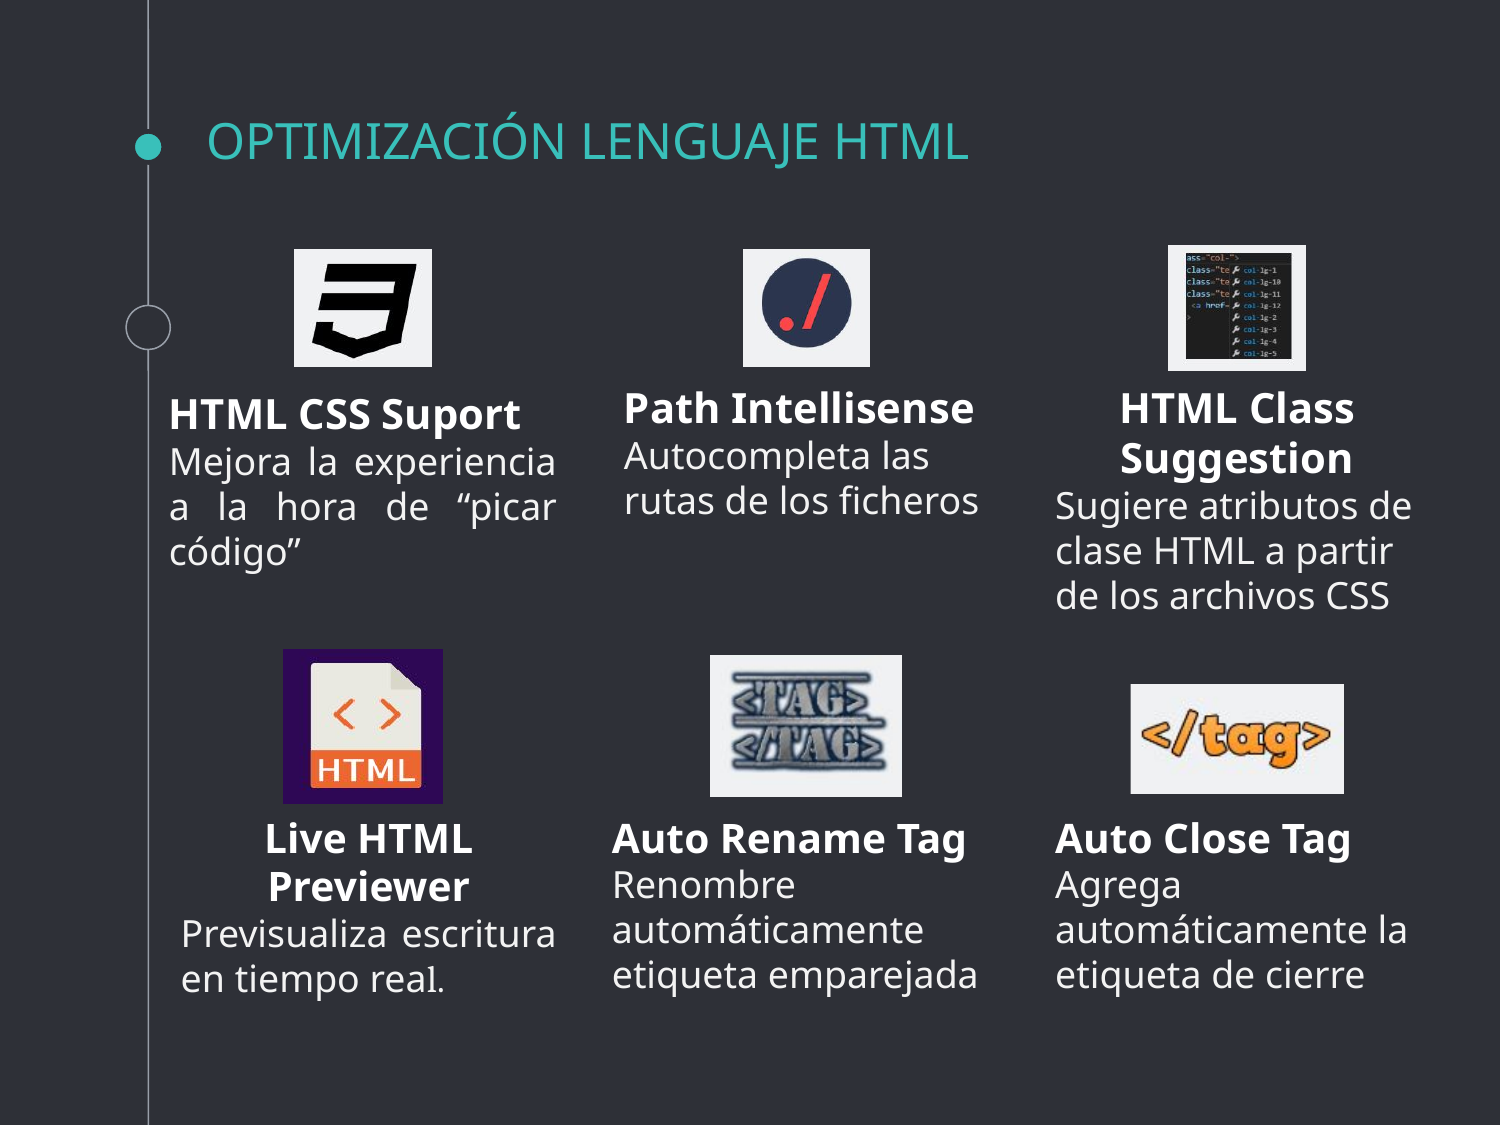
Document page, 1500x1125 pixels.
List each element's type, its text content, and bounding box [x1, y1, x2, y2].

text_box HTML Class Suggestion Sugiere atributos de clase HTML a partir de los archivos CSS [1040, 366, 1435, 631]
text_box Auto Rename Tag Renombre automáticamente etiqueta emparejada [596, 797, 1016, 1062]
picture [742, 248, 870, 367]
text_box OPTIMIZACIÓN LENGUAJE HTML [191, 109, 1316, 185]
picture [1168, 245, 1306, 371]
picture [1130, 683, 1345, 794]
text_box HTML CSS Suport Mejora la experiencia a la hora de “picar código” [153, 372, 572, 637]
picture [294, 248, 432, 367]
picture [283, 649, 443, 804]
picture [710, 655, 902, 797]
text_box Auto Close Tag Agrega automáticamente la etiqueta de cierre [1040, 797, 1435, 1062]
text_box Live HTML Previewer Previsualiza escritura en tiempo real. [165, 797, 572, 1062]
text_box Path Intellisense Autocompleta las rutas de los ficheros [609, 366, 1004, 631]
